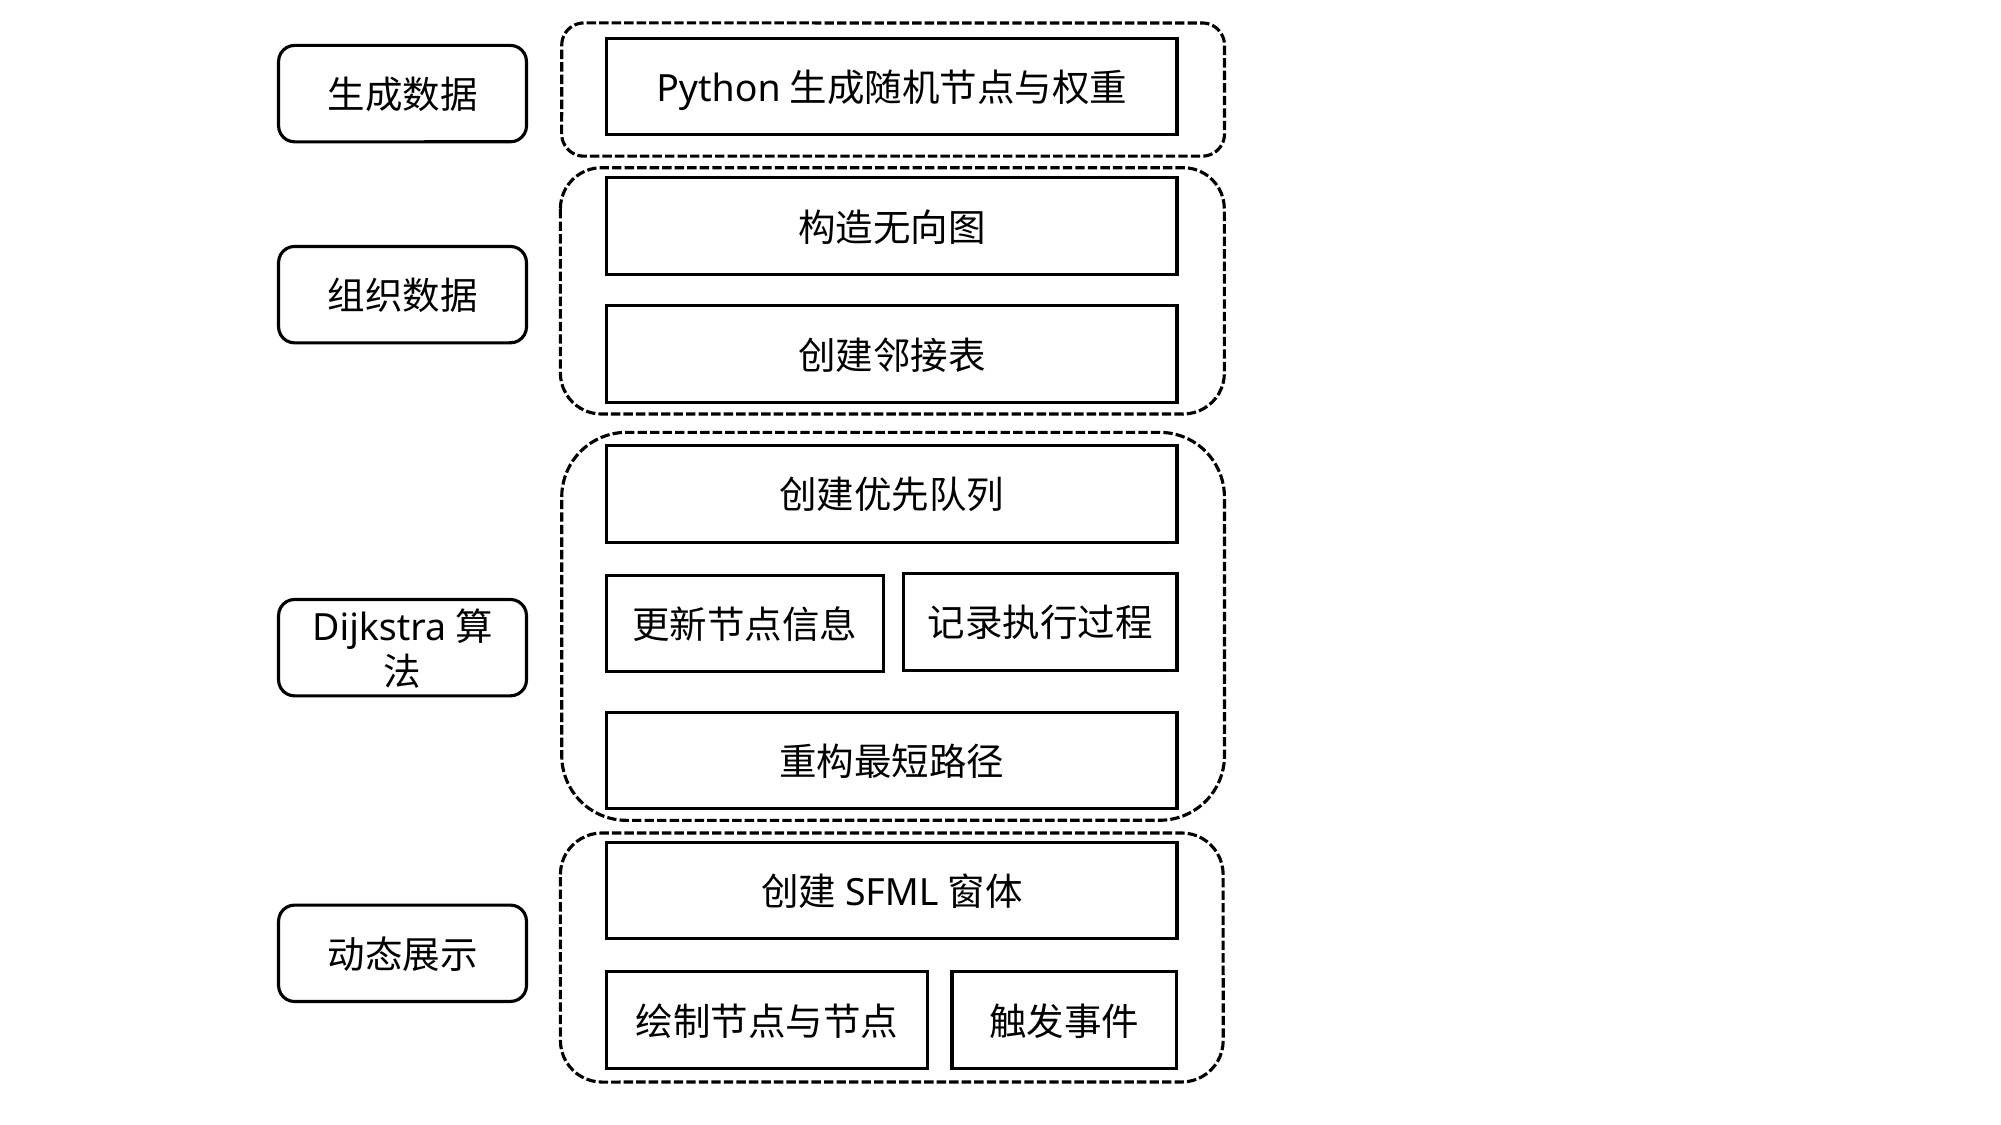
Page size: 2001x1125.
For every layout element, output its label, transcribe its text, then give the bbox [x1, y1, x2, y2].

text_box 动态展示 [277, 904, 528, 1003]
text_box [559, 831, 1225, 1084]
text_box [560, 21, 1226, 158]
text_box 生成数据 [277, 44, 528, 143]
text_box [560, 431, 1226, 822]
text_box Dijkstra算法 [277, 598, 528, 697]
text_box 组织数据 [277, 245, 528, 344]
text_box [559, 166, 1226, 416]
